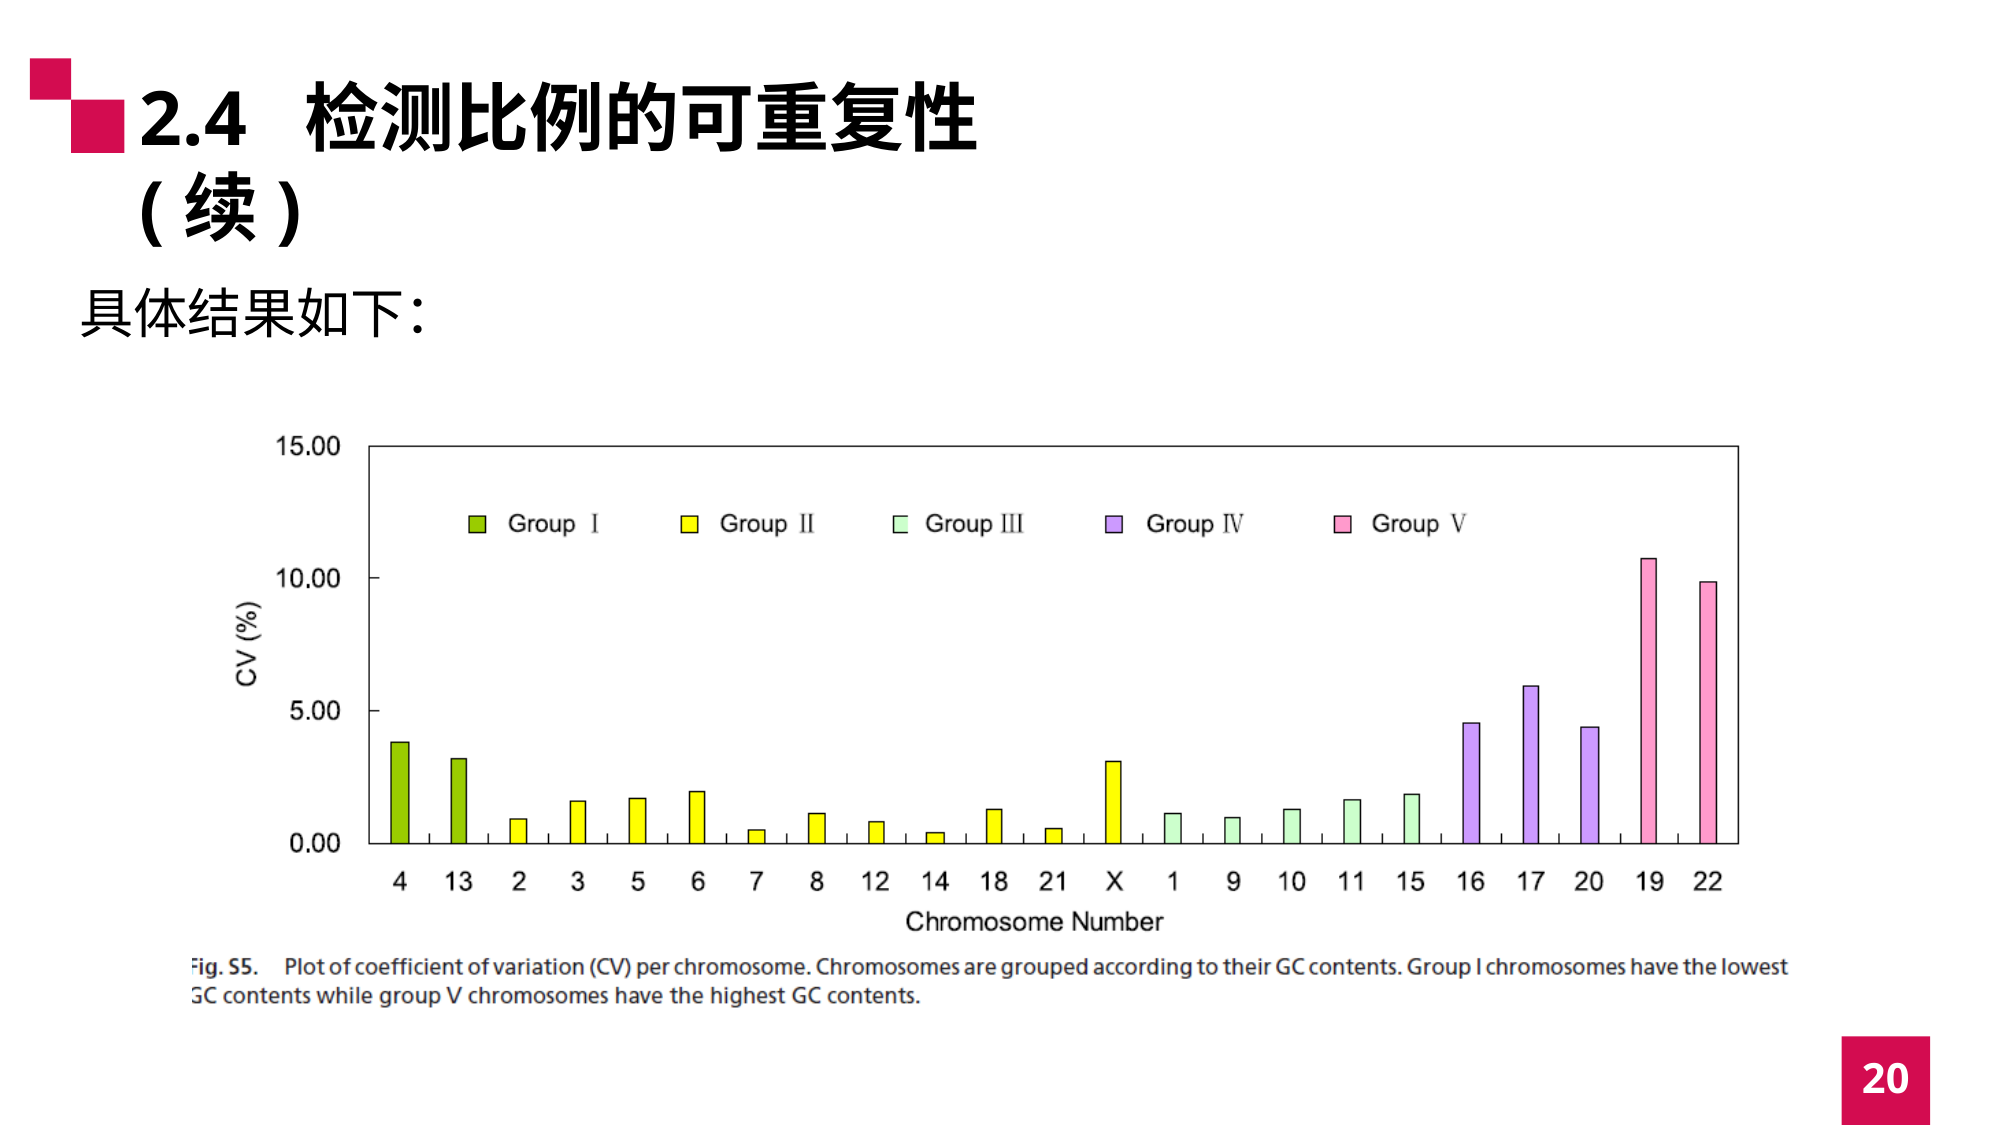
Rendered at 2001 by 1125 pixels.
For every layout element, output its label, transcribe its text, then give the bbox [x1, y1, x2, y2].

text_box 2.4 检测比例的可重复性(续) [125, 63, 1128, 255]
slide_number 20 [1771, 1050, 2000, 1111]
text_box 具体结果如下： [64, 255, 1923, 355]
picture [192, 406, 1794, 1009]
